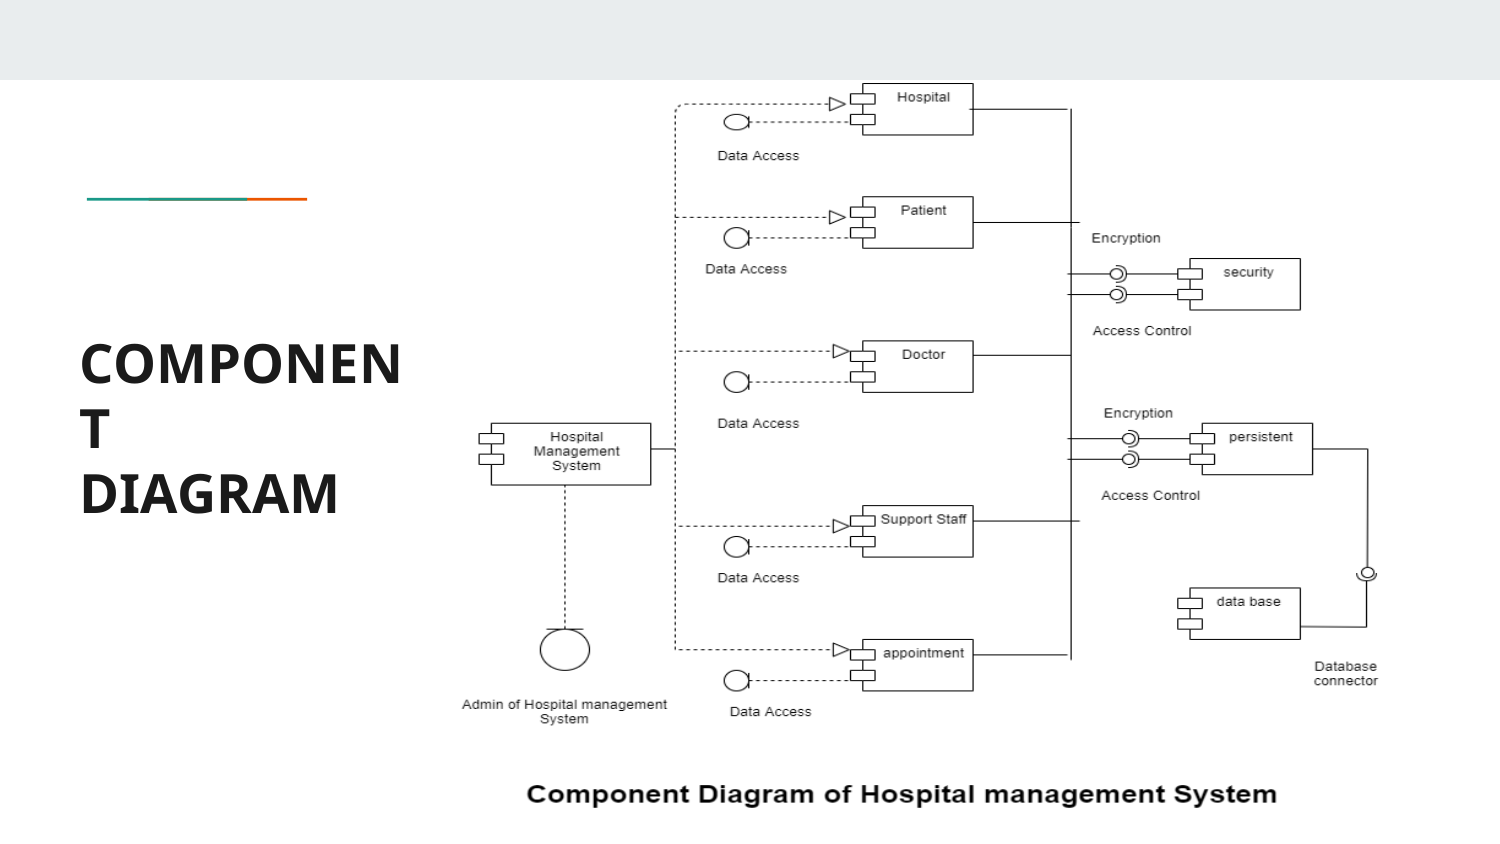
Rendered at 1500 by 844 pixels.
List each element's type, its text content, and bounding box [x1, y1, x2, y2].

picture [447, 82, 1393, 815]
title COMPONENT DIAGRAM [64, 314, 442, 642]
